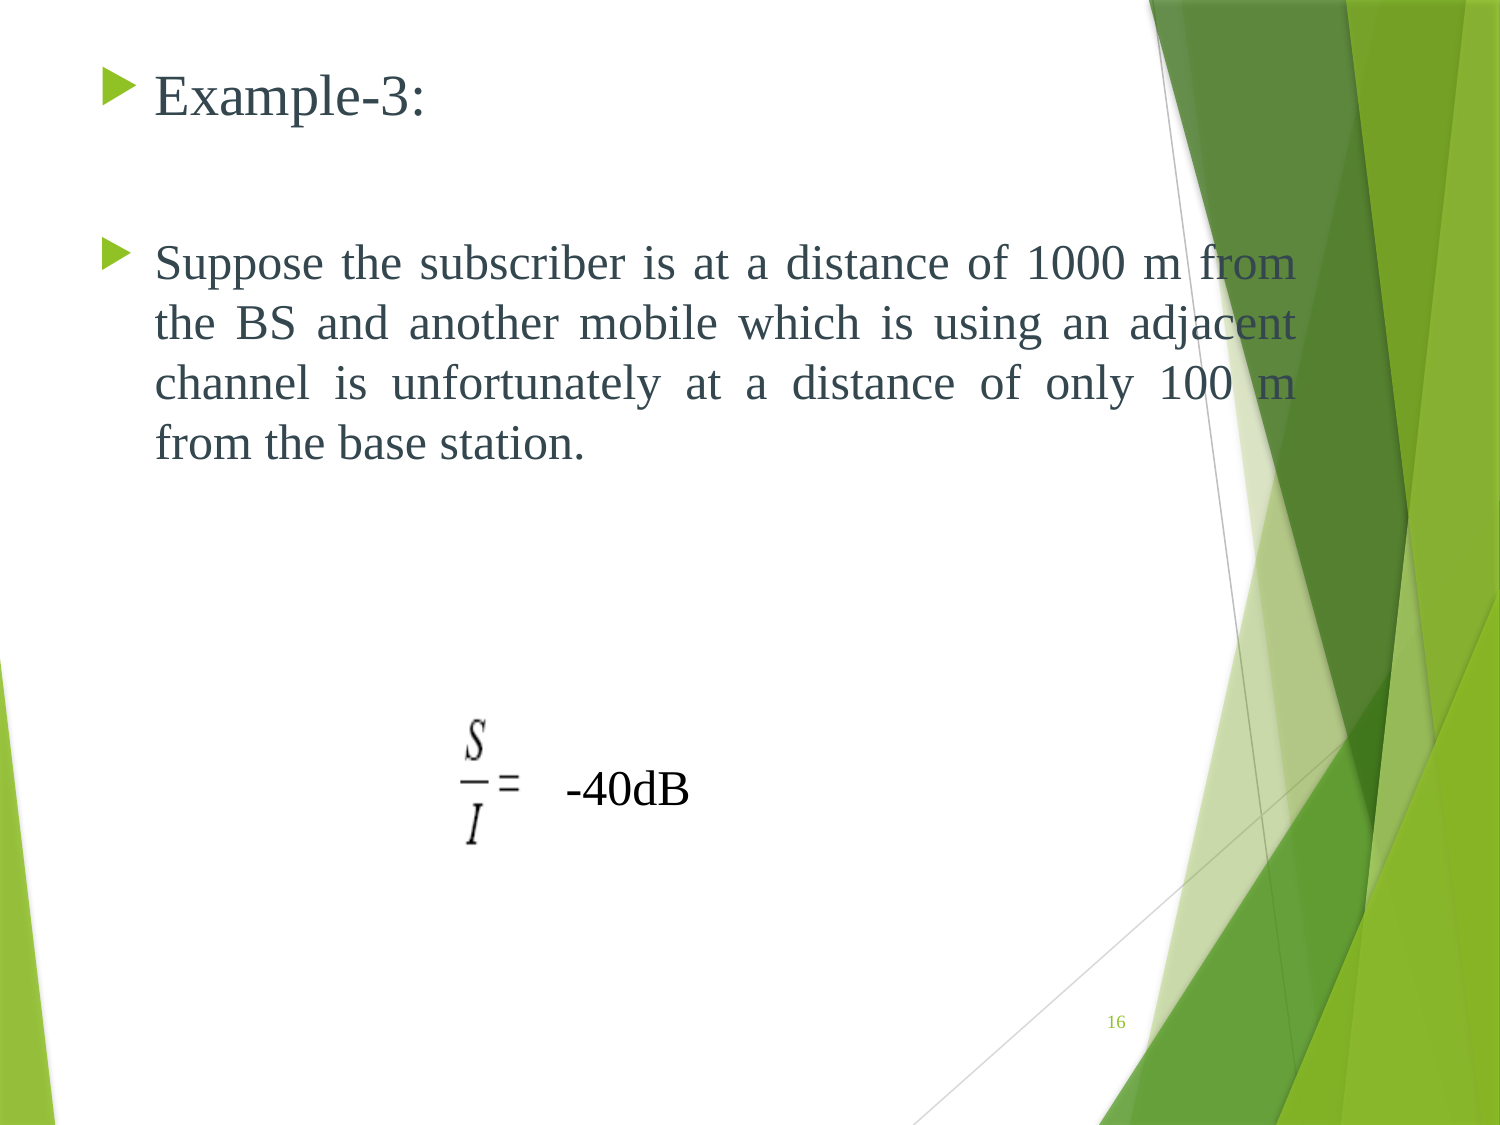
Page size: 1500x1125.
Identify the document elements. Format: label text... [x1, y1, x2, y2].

slide_number 16 [1057, 991, 1141, 1051]
text_box -40dB [550, 748, 706, 824]
list Example-3: Suppose the subscriber is at a distance of 1000 m from the BS and another mobile which is using an adjacent channel is unfortunately at a distance of only 100 m from the base station. [83, 49, 1313, 976]
picture [436, 704, 526, 869]
